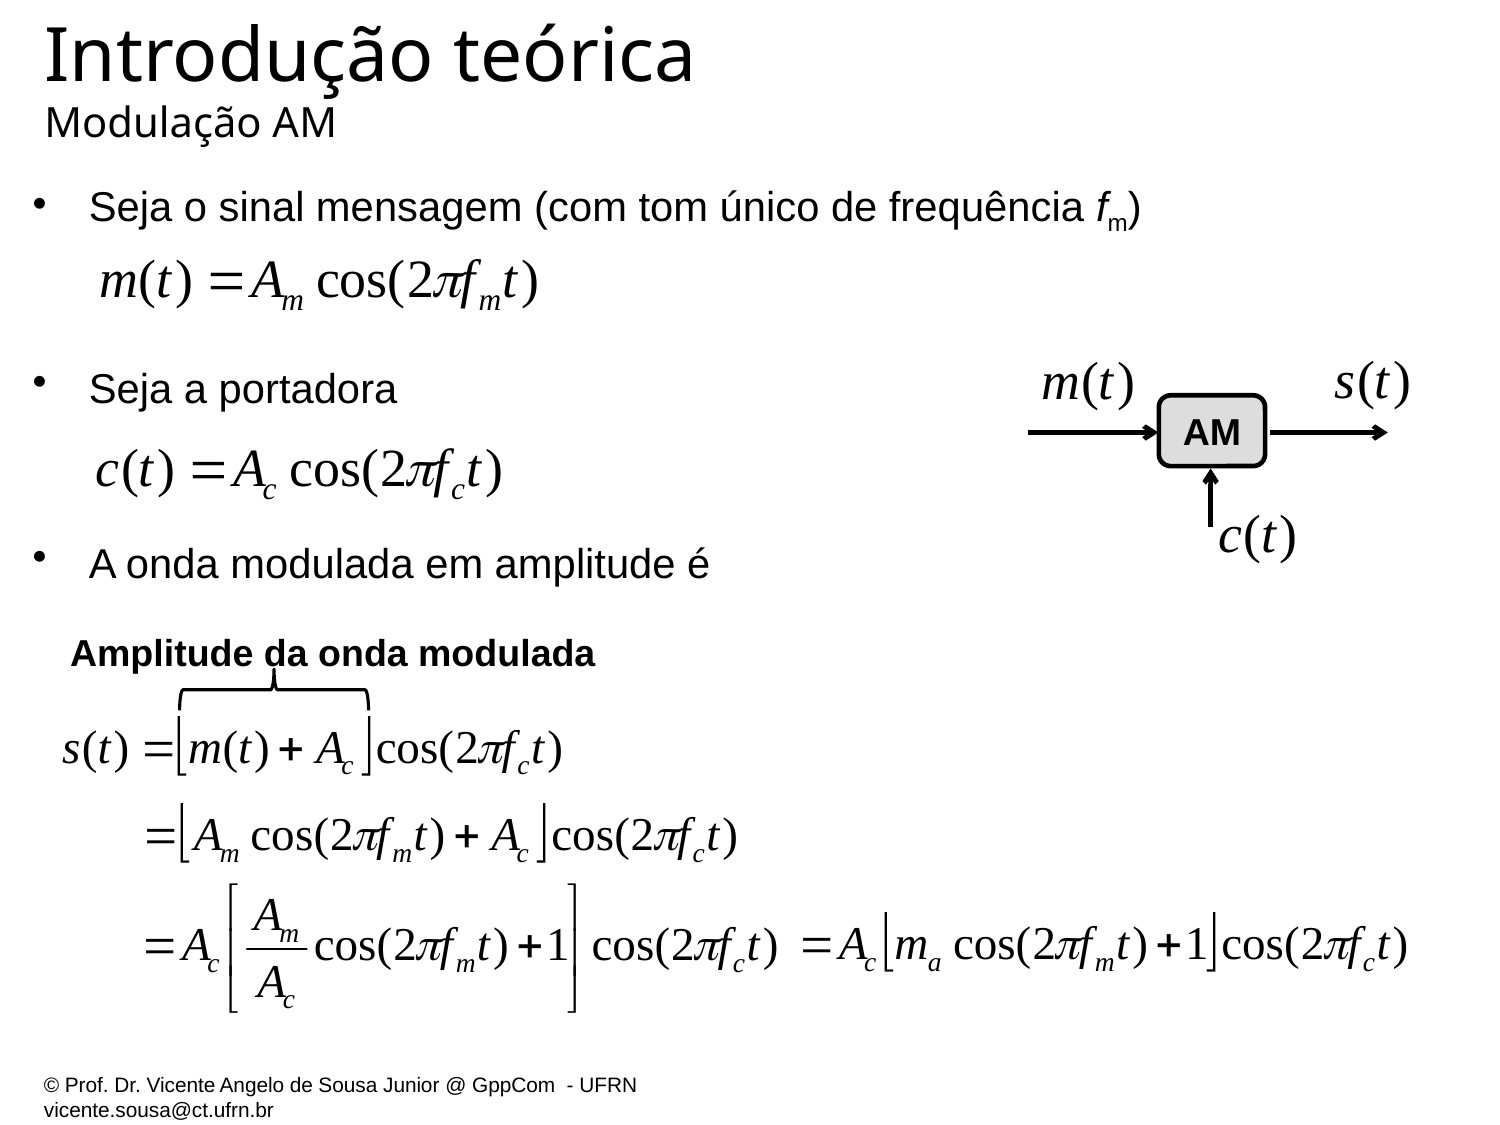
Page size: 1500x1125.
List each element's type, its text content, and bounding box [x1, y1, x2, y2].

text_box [791, 912, 1416, 984]
text_box Amplitude da onda modulada [55, 621, 611, 682]
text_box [91, 243, 550, 325]
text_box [135, 803, 748, 872]
title Introdução teórica Modulação AM [29, 7, 1393, 146]
text_box AM [1158, 395, 1266, 467]
list Seja o sinal mensagem (com tom único de frequência fm) Seja a portadora A onda modulada em amplitude é [17, 171, 1424, 977]
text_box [54, 716, 573, 788]
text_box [1210, 502, 1306, 575]
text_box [52, 873, 787, 1024]
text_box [88, 432, 511, 514]
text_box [1325, 348, 1421, 421]
text_box [179, 682, 369, 711]
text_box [1033, 349, 1146, 422]
